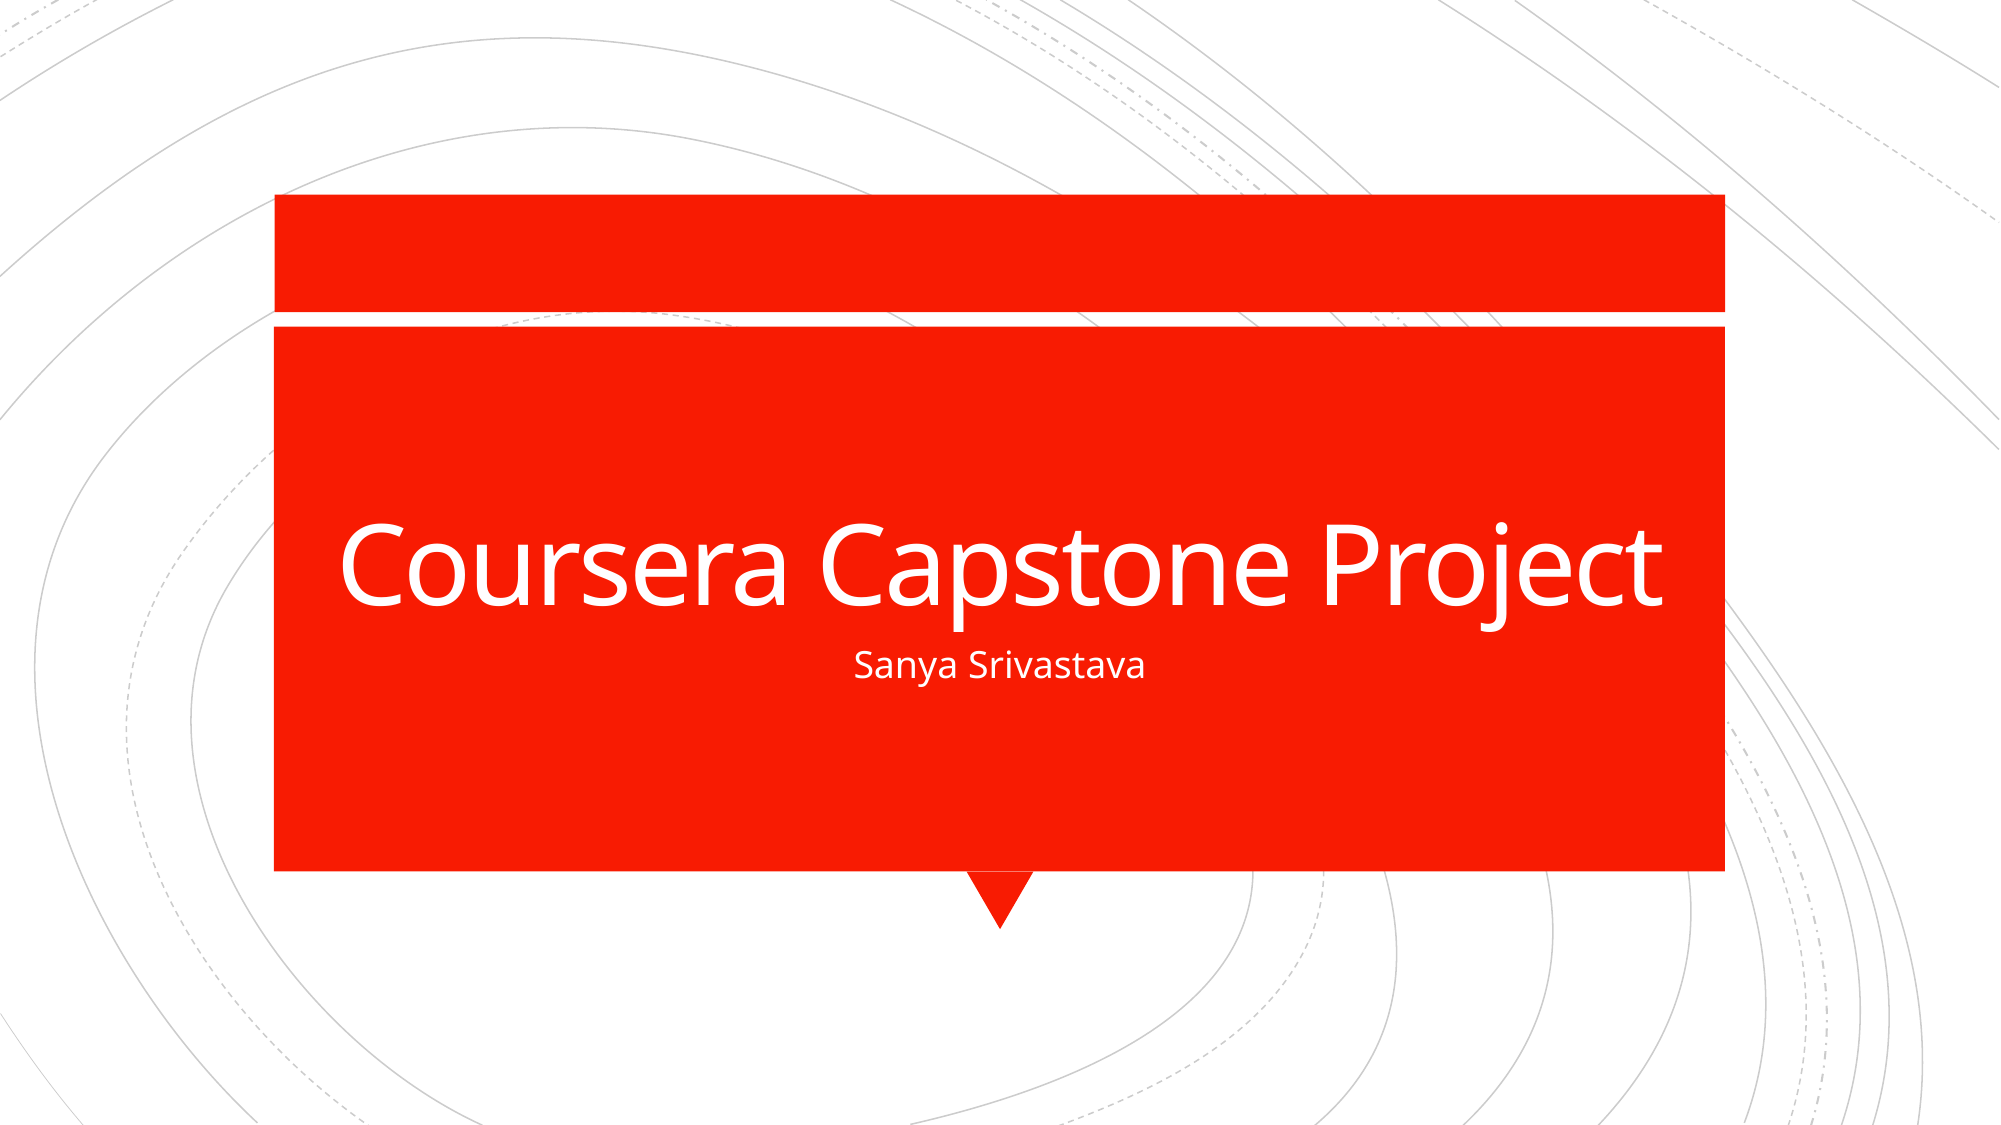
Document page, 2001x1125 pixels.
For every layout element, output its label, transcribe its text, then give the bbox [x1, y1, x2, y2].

title Coursera Capstone Project [288, 340, 1713, 628]
subtitle Sanya Srivastava [288, 640, 1712, 858]
